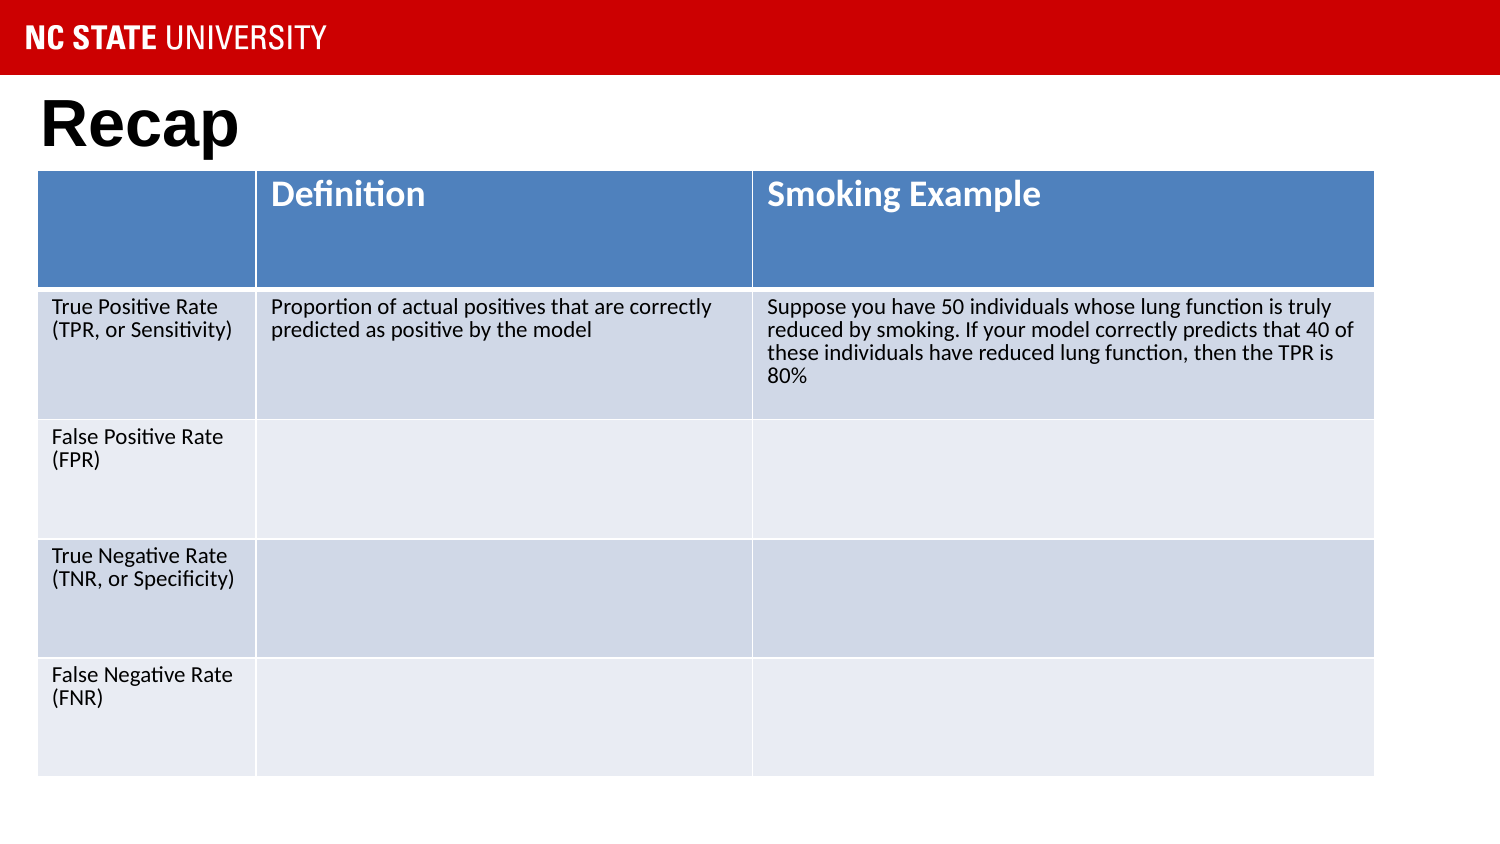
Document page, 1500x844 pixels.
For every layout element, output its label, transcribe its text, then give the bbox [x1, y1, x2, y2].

table_cell True Negative Rate (TNR, or Specificity) [38, 540, 255, 657]
table_cell [753, 659, 1374, 776]
table_header [38, 171, 255, 287]
table_cell [257, 540, 752, 657]
table_cell Proportion of actual positives that are correctly predicted as positive by the model [257, 292, 752, 419]
table_header Definition [257, 171, 752, 287]
picture [0, 0, 1500, 75]
table_cell False Positive Rate (FPR) [38, 420, 255, 538]
table_cell [753, 540, 1374, 657]
table_cell False Negative Rate (FNR) [38, 659, 255, 776]
table_header Smoking Example [753, 171, 1374, 287]
title Recap [25, 85, 1376, 153]
list [25, 153, 1376, 448]
table_cell Suppose you have 50 individuals whose lung function is truly reduced by smoking. If your model correctly predicts that 40 of these individuals have reduced lung function, then the TPR is 80% [753, 292, 1374, 419]
table_cell [257, 659, 752, 776]
table_cell [257, 420, 752, 538]
table_cell True Positive Rate (TPR, or Sensitivity) [38, 292, 255, 419]
table_cell [753, 420, 1374, 538]
